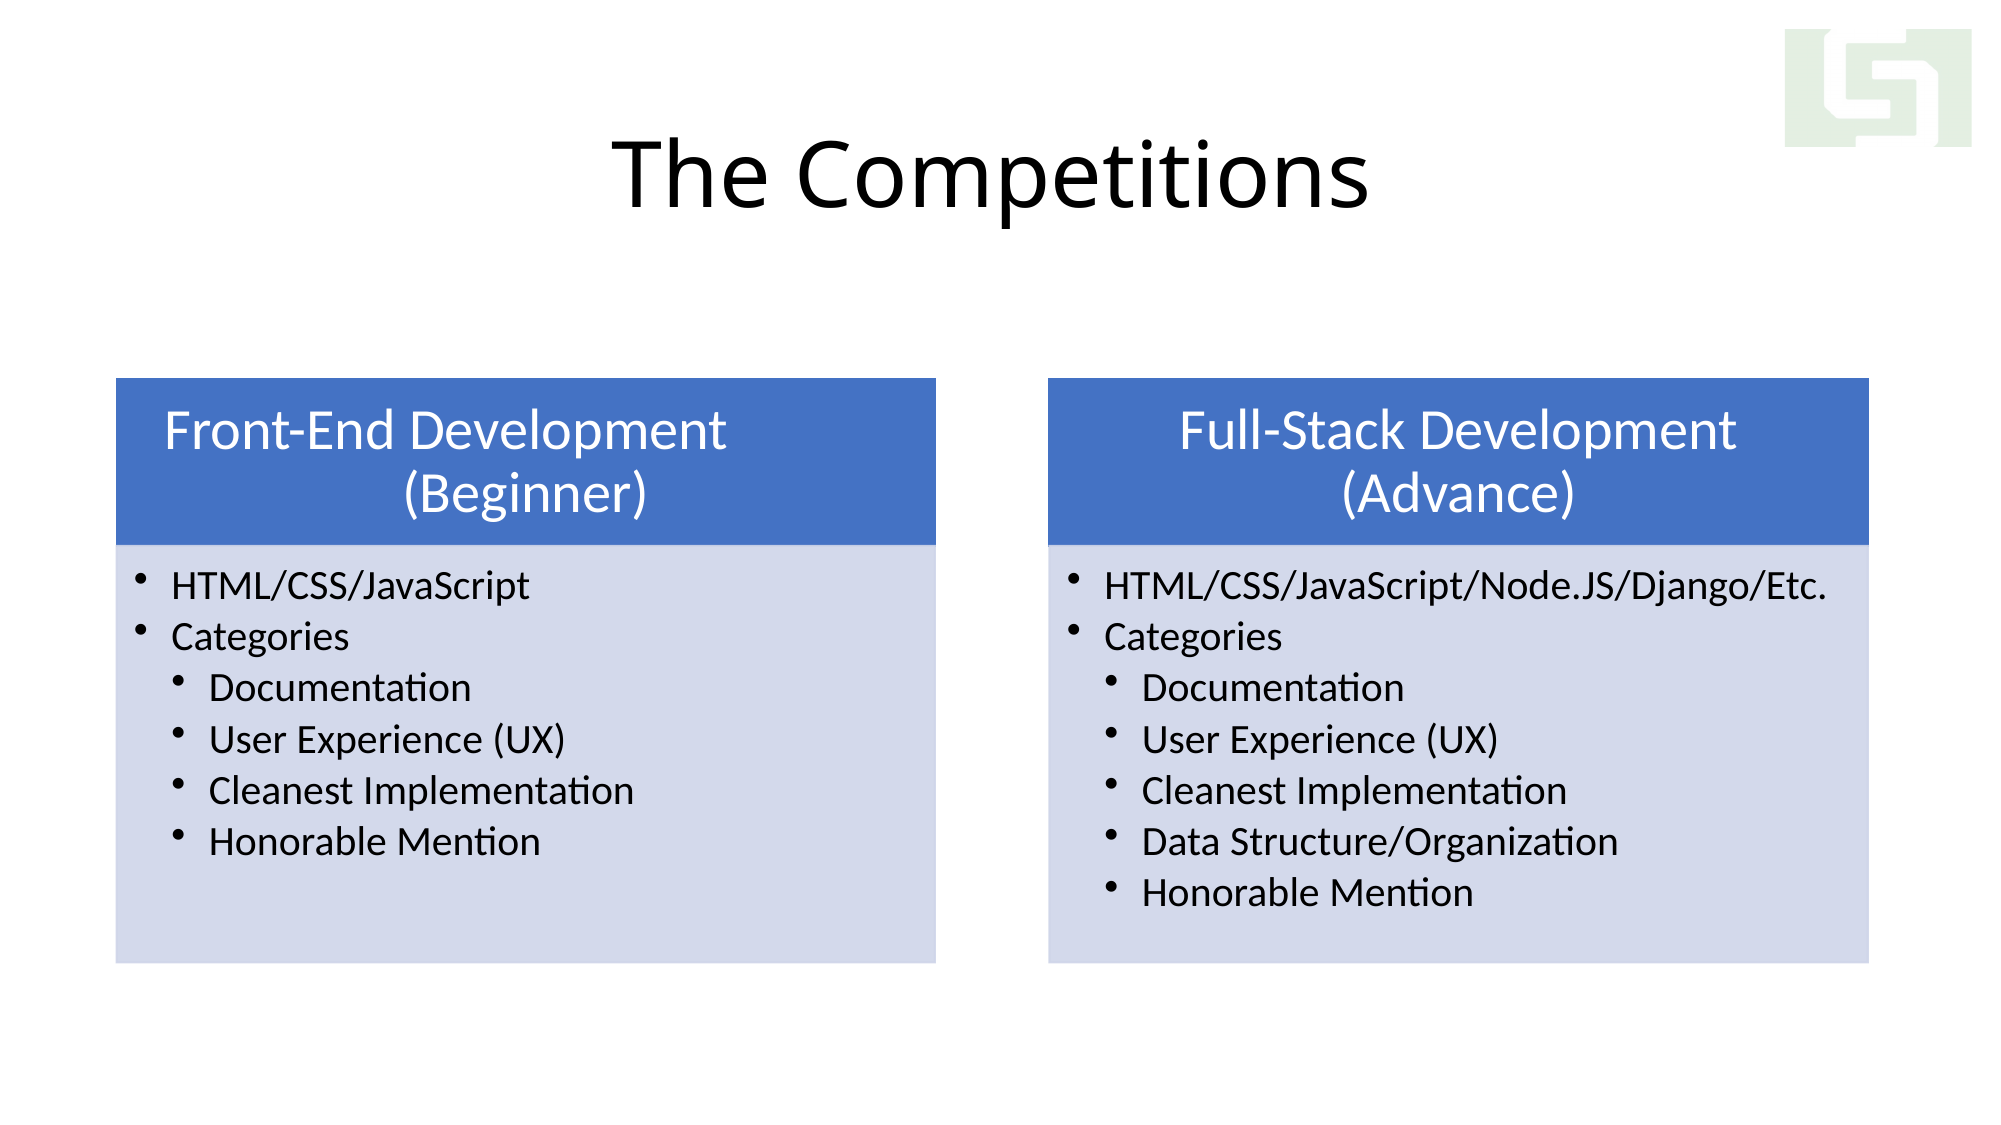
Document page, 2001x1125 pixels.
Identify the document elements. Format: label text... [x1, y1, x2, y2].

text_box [116, 217, 1868, 1124]
title The Competitions [129, 69, 1855, 217]
